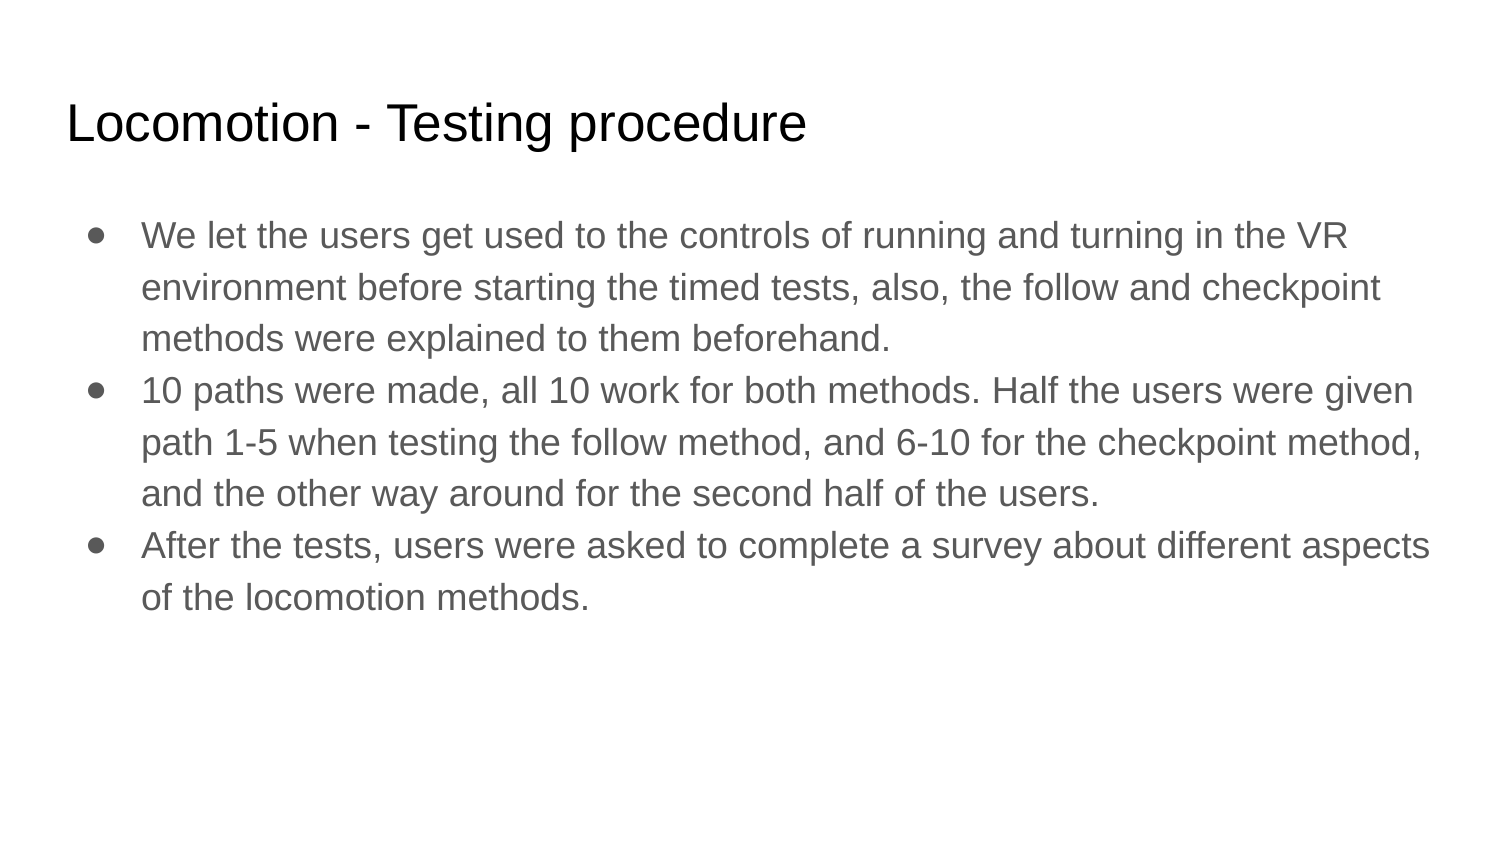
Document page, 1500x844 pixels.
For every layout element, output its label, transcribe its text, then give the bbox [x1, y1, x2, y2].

list We let the users get used to the controls of running and turning in the VR environment before starting the timed tests, also, the follow and checkpoint methods were explained to them beforehand. 10 paths were made, all 10 work for both methods. Half the users were given path 1-5 when testing the follow method, and 6-10 for the checkpoint method, and the other way around for the second half of the users. After the tests, users were asked to complete a survey about different aspects of the locomotion methods. [51, 189, 1449, 750]
title Locomotion - Testing procedure [51, 72, 1449, 167]
